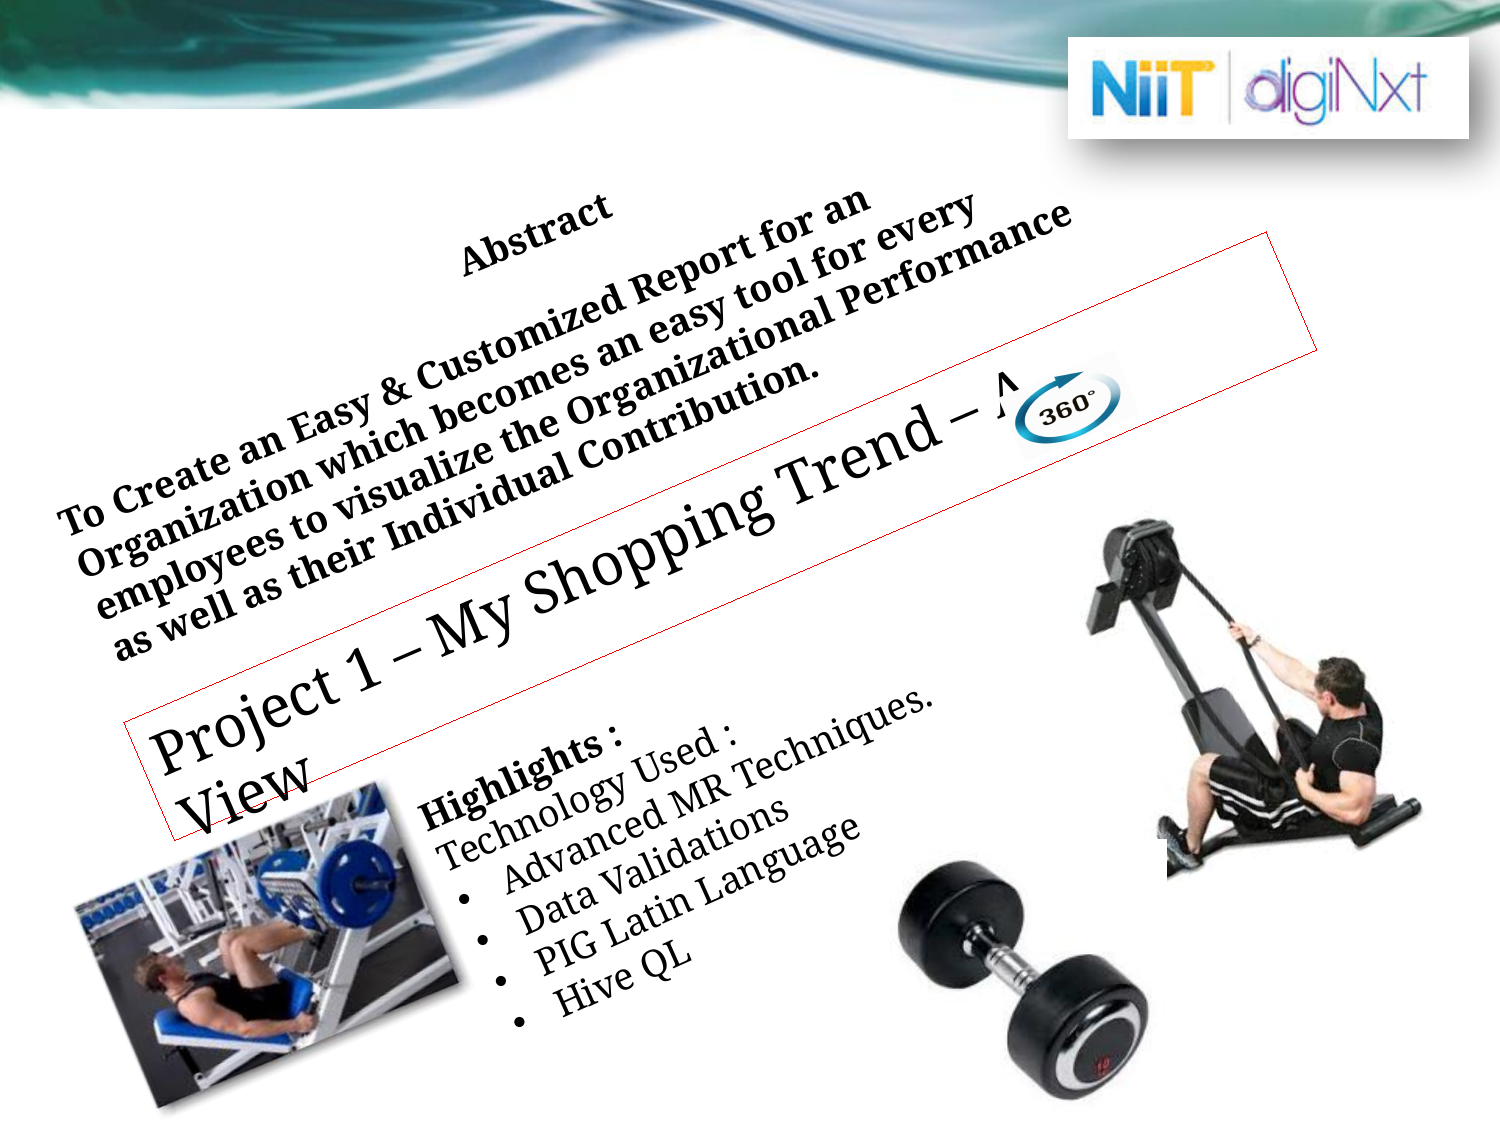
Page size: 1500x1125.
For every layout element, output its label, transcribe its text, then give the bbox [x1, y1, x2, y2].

picture [0, 0, 1017, 109]
picture [1048, 0, 1500, 140]
text_box Abstract To Create an Easy & Customized Report for an Organization which becomes an easy tool for every employees to visualize the Organizational Performance as well as their Individual Contribution. [1, 0, 1153, 683]
picture [999, 350, 1139, 461]
text_box Highlights : Technology Used : Advanced MR Techniques. Data Validations PIG Latin Language Hive QL [397, 503, 1066, 1058]
picture [72, 775, 476, 1121]
title Project 1 – My Shopping Trend – A View [123, 231, 1317, 827]
picture [878, 432, 1439, 1125]
